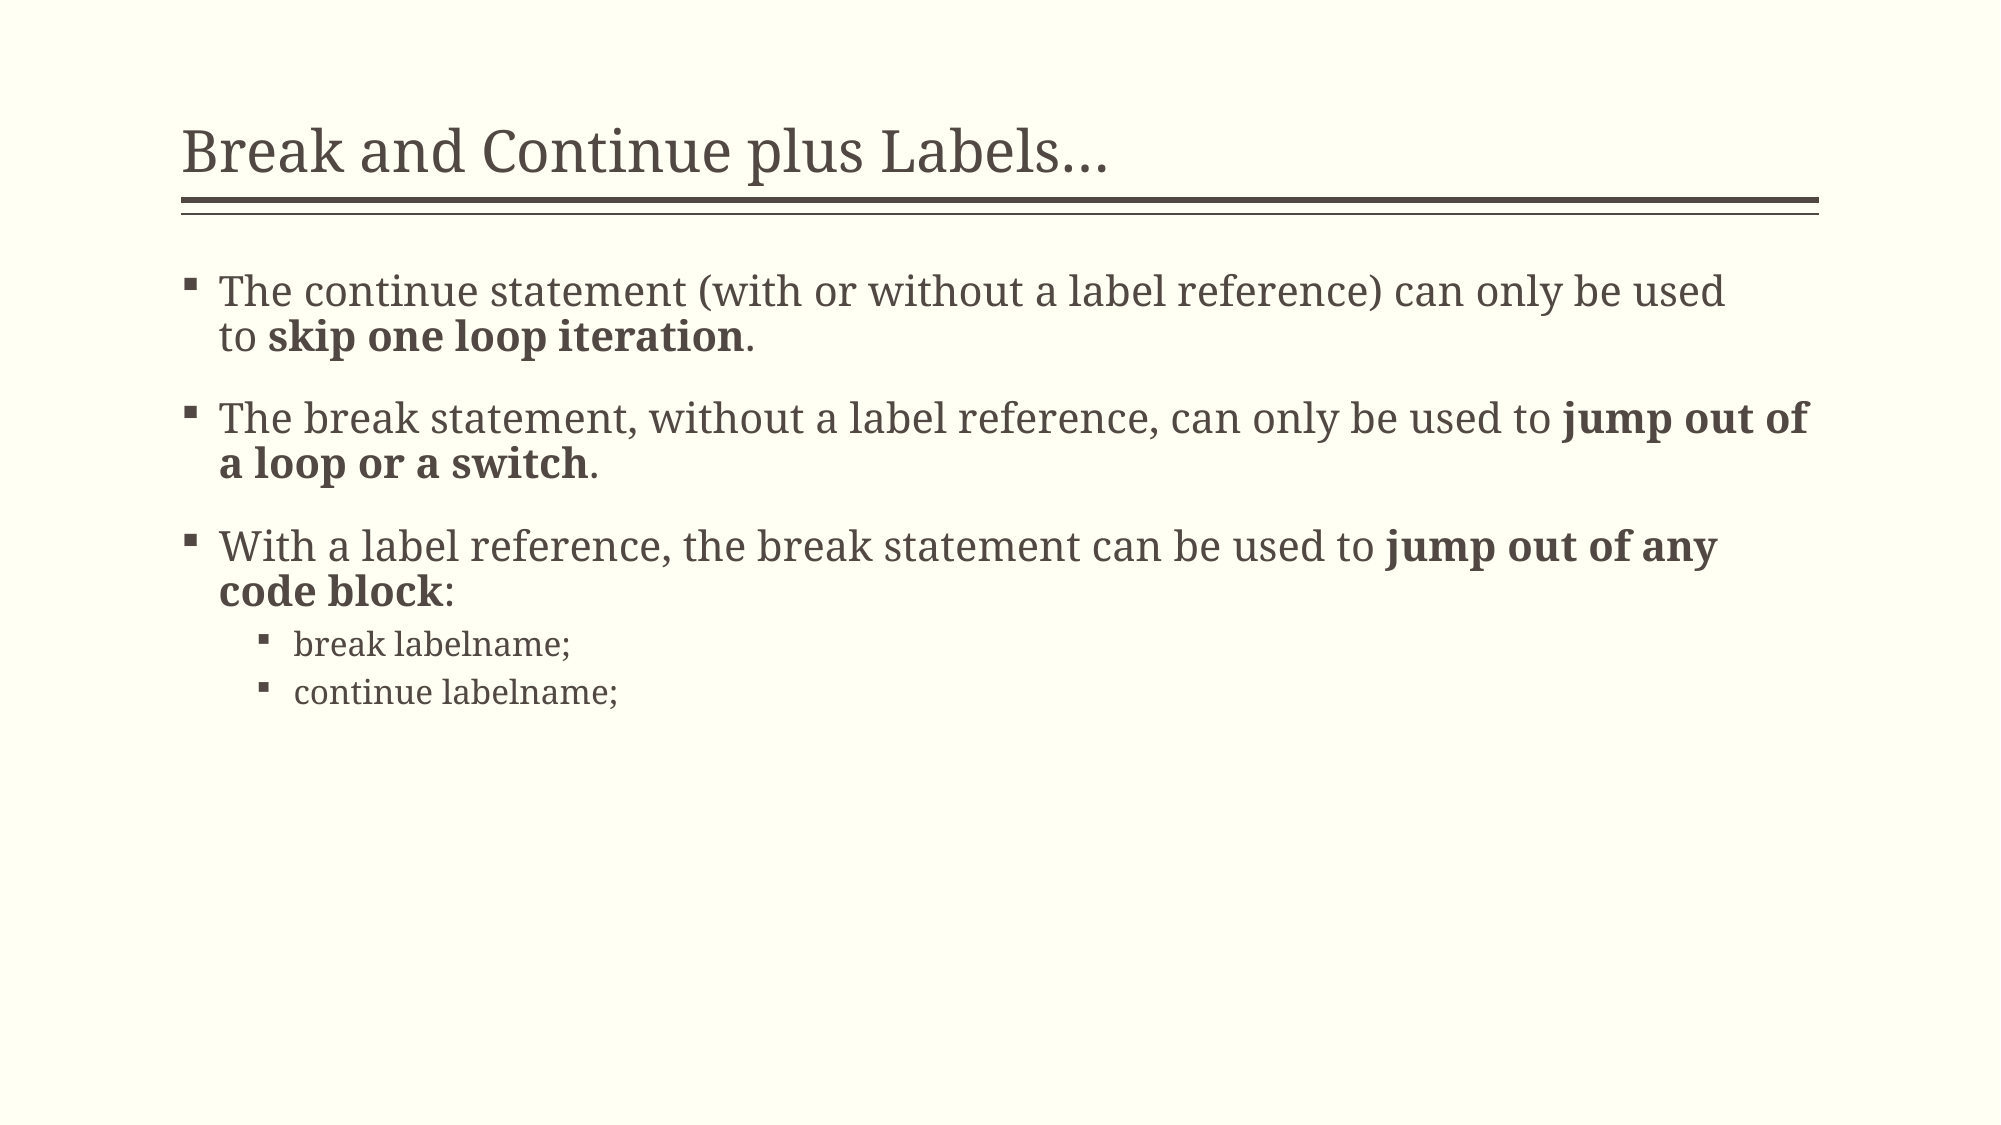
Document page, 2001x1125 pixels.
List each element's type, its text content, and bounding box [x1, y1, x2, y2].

title Break and Continue plus Labels… [181, 12, 1819, 193]
list The continue statement (with or without a label reference) can only be used to skip one loop iteration. The break statement, without a label reference, can only be used to jump out of a loop or a switch. With a label reference, the break statement can be used to jump out of any code block: break labelname; continue labelname; [181, 262, 1819, 1013]
